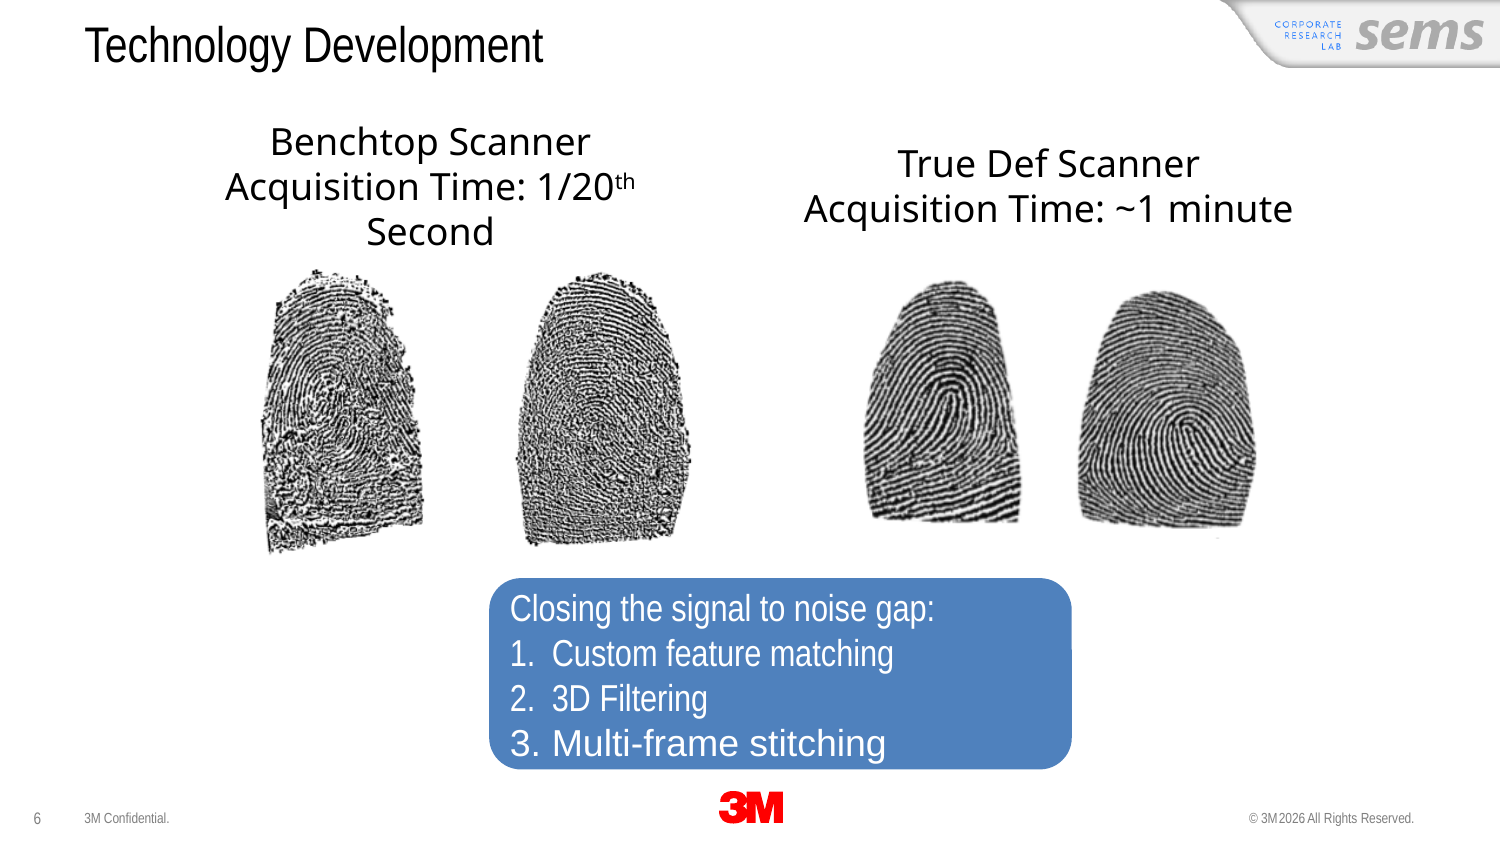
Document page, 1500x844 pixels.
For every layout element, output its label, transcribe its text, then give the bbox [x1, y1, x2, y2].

picture [1203, 0, 1500, 72]
picture [836, 276, 1272, 540]
text_box Closing the signal to noise gap: Custom feature matching 3D Filtering Multi-frame stitching [489, 578, 1072, 770]
picture [195, 265, 745, 561]
title Technology Development [84, 21, 1413, 79]
text_box True Def Scanner Acquisition Time: ~1 minute [785, 129, 1313, 242]
text_box Benchtop Scanner Acquisition Time: 1/20th Second [149, 129, 712, 242]
